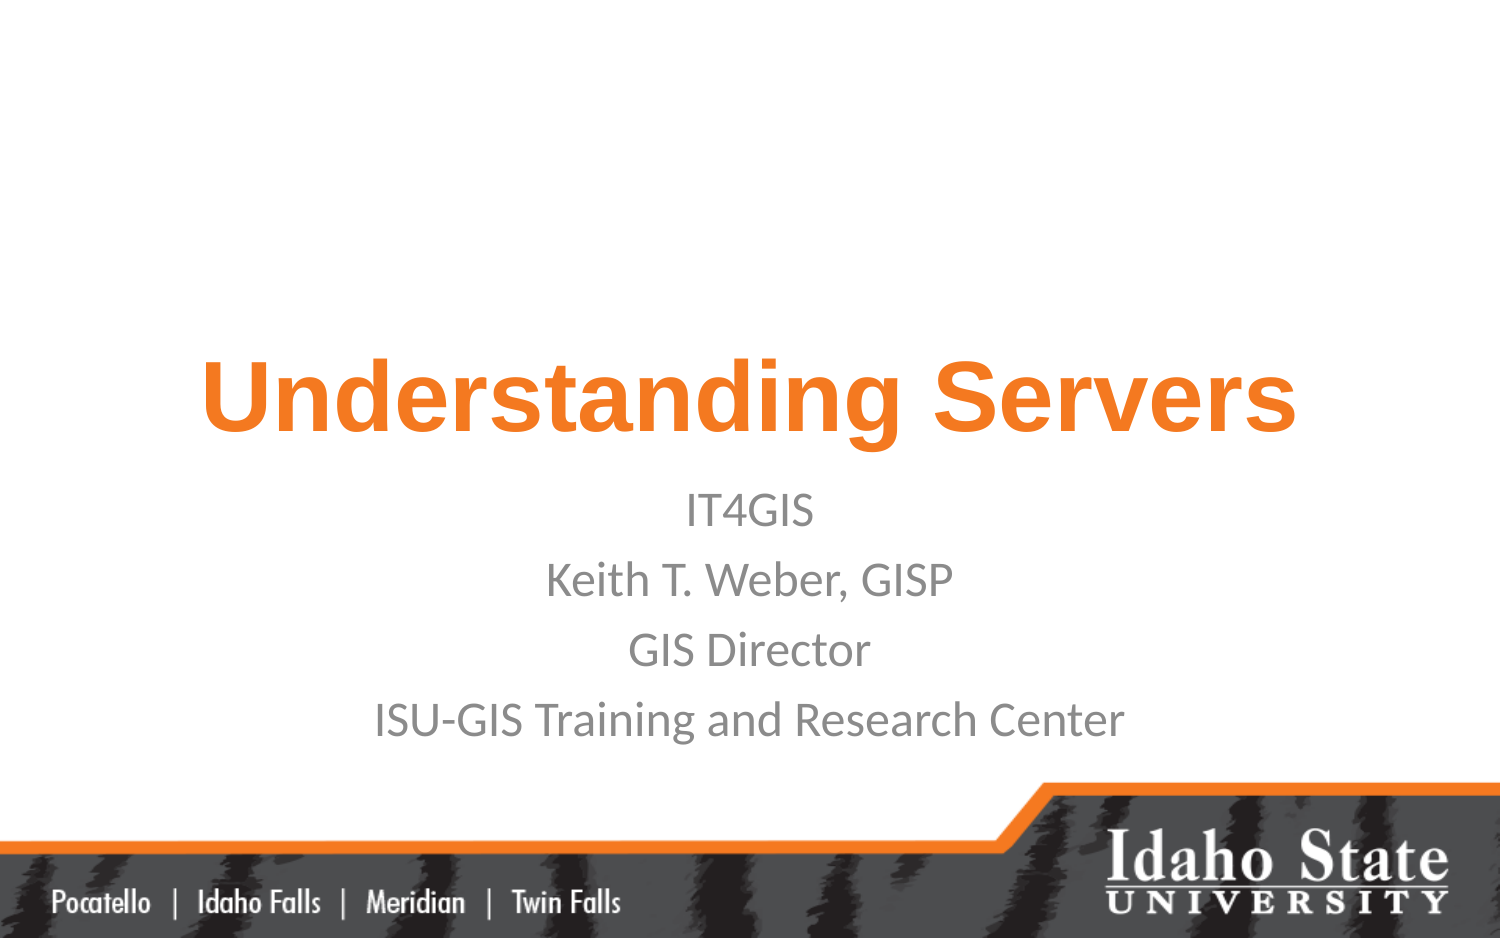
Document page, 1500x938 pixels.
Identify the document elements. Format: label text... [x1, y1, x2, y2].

title Understanding Servers [112, 290, 1388, 493]
text_box IT4GIS Keith T. Weber, GISP GIS Director ISU-GIS Training and Research Center [224, 468, 1275, 709]
picture [0, 0, 1500, 938]
